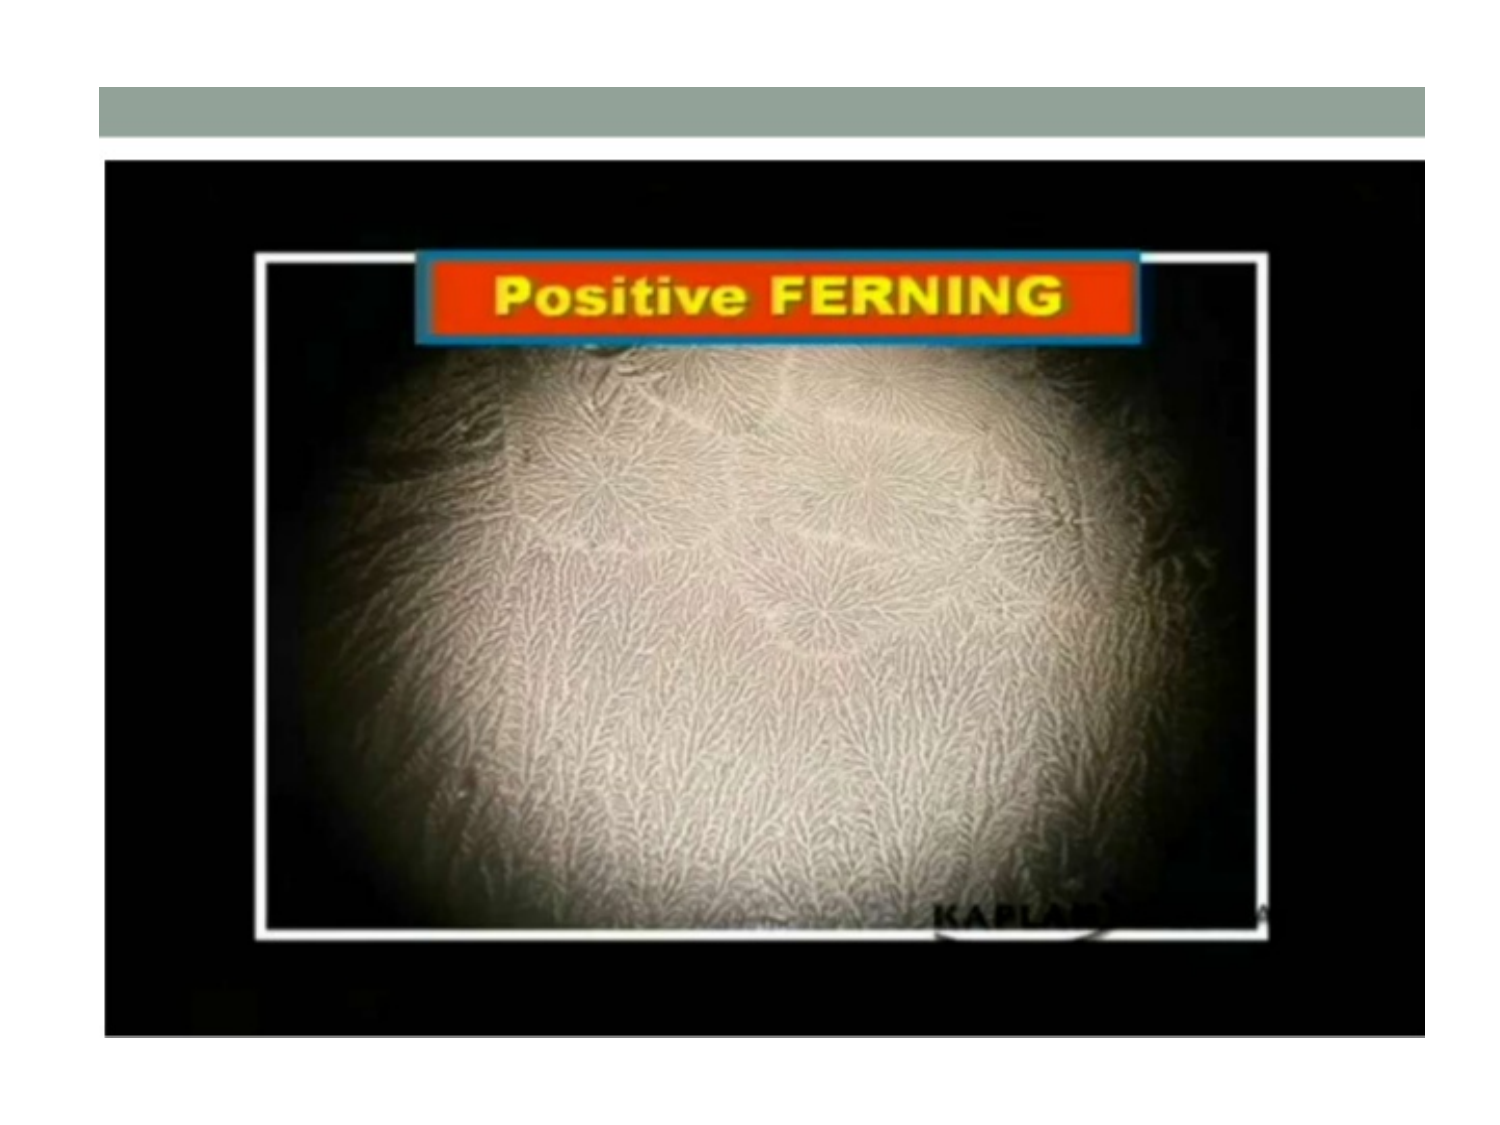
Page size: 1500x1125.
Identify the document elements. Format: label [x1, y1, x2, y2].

picture [99, 87, 1426, 1038]
